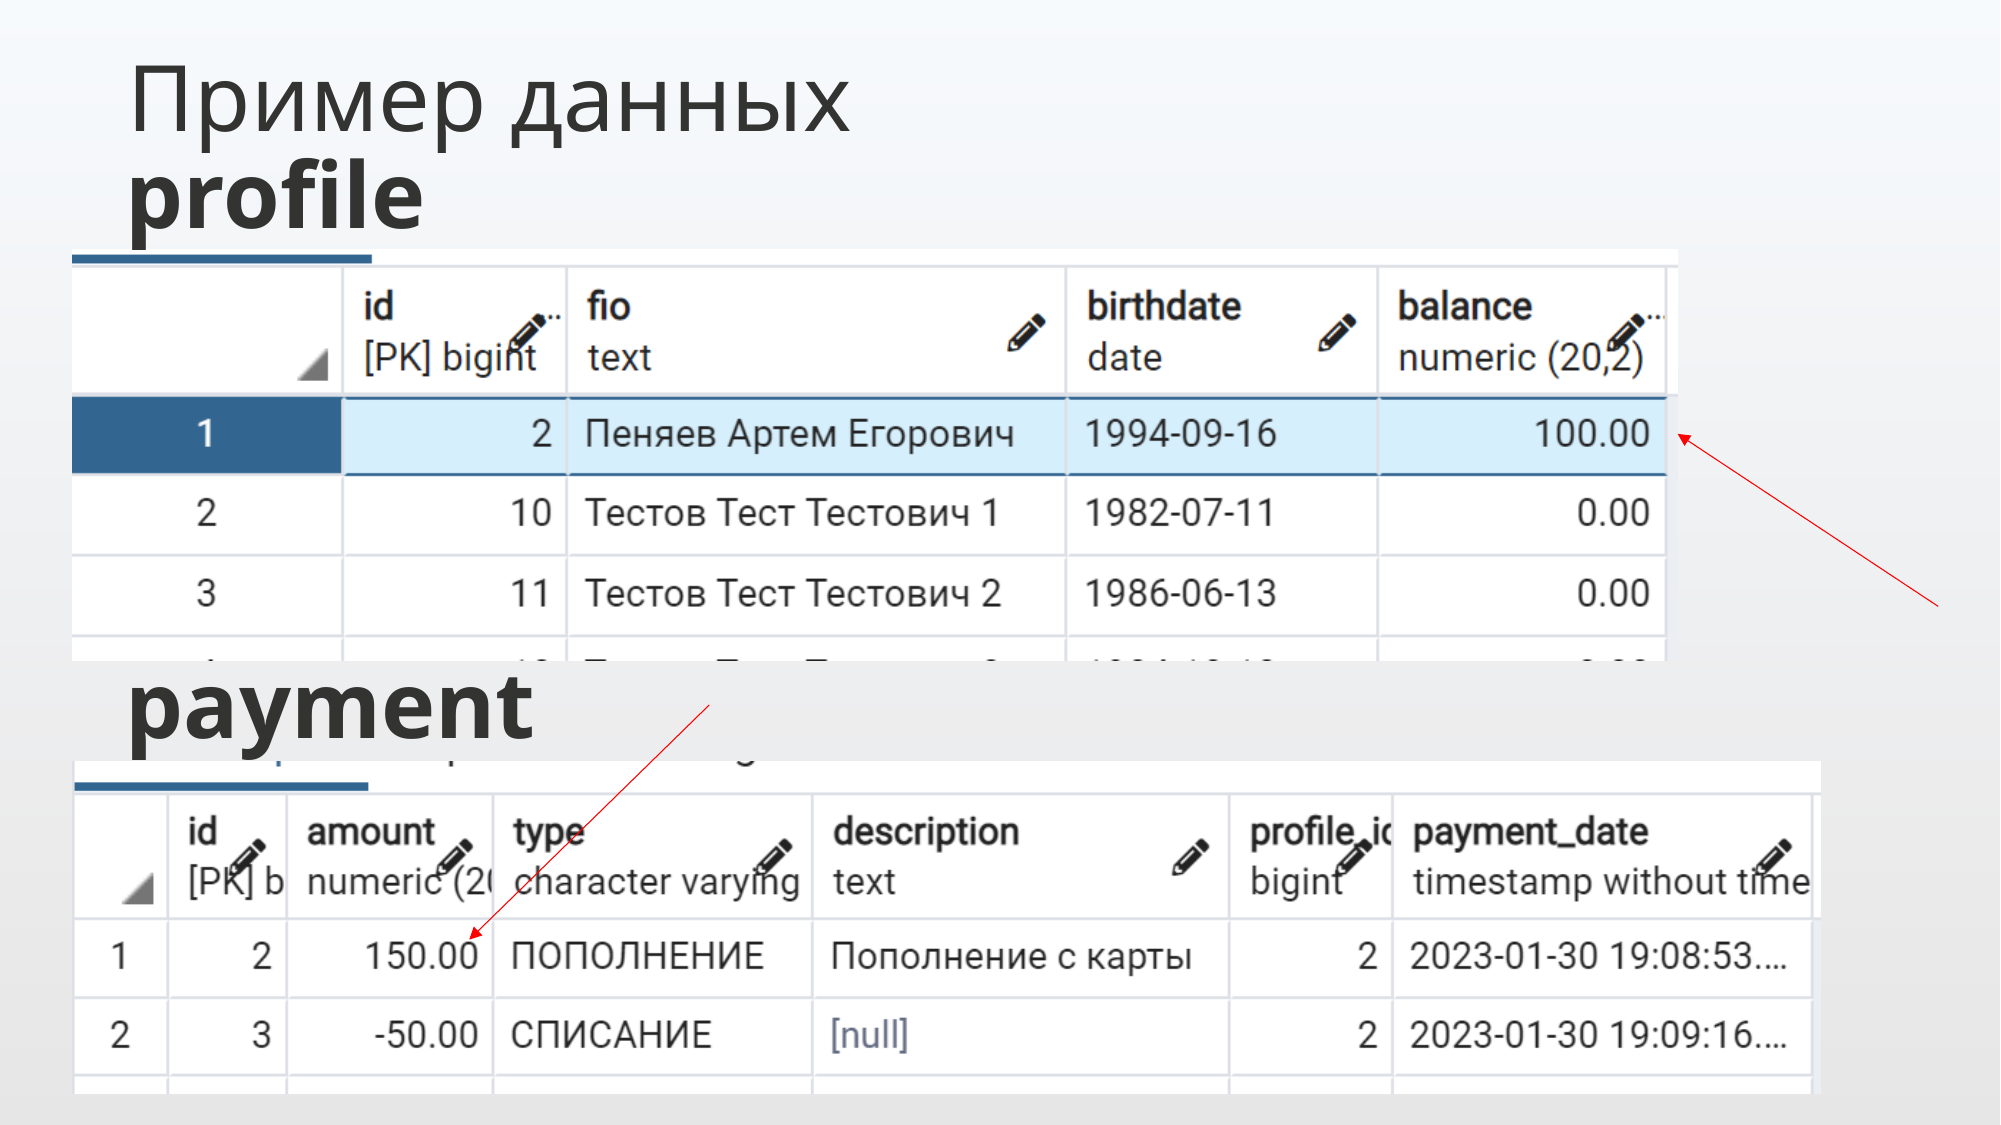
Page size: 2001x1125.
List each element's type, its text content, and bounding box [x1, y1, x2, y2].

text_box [1677, 433, 1939, 607]
picture [72, 761, 1821, 1094]
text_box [469, 704, 710, 940]
text_box Пример данных [127, 52, 1604, 161]
text_box payment [125, 661, 1603, 751]
text_box profile [125, 149, 1603, 249]
picture [72, 249, 1678, 661]
